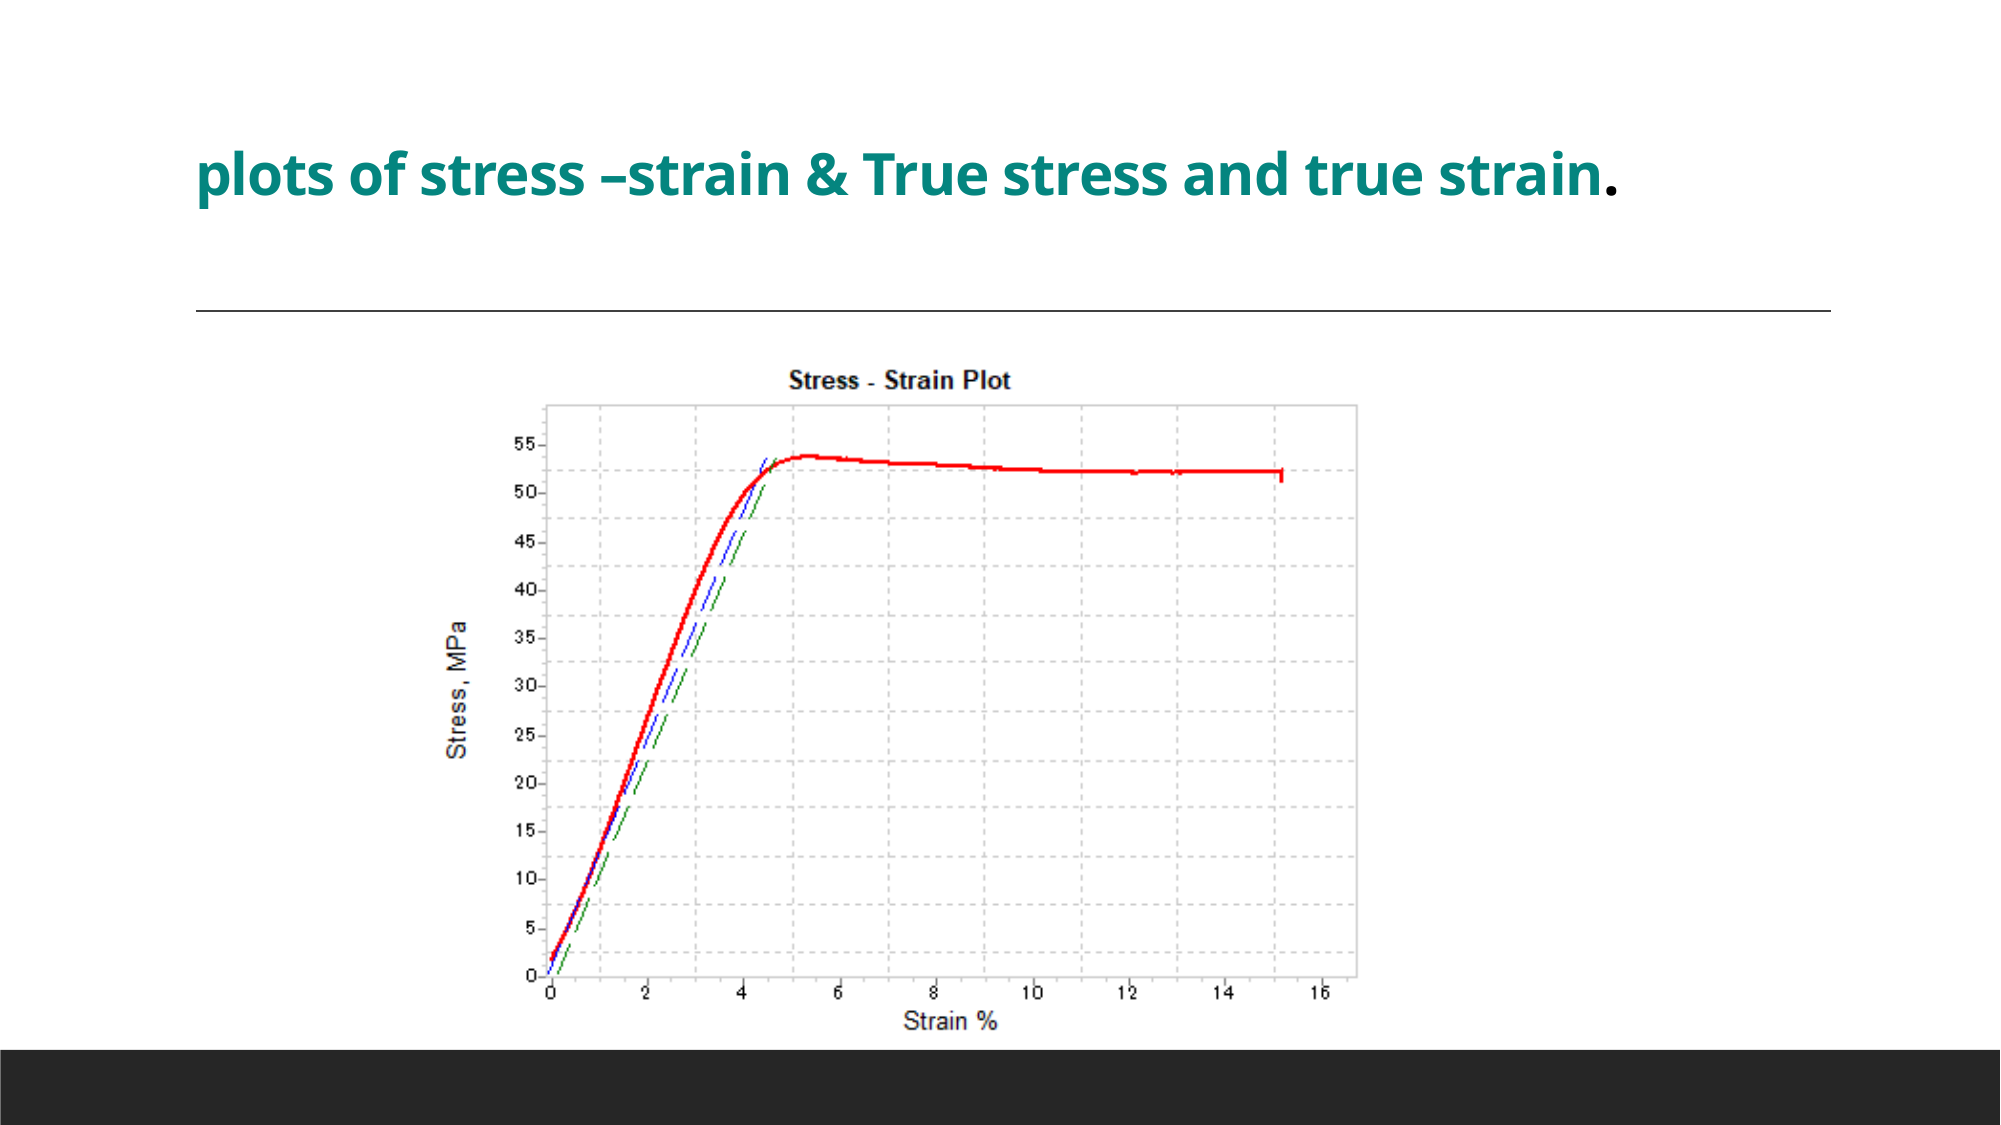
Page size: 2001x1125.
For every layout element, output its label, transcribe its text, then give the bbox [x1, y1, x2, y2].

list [421, 335, 1386, 1036]
title plots of stress –strain & True stress and true strain. [180, 47, 1830, 285]
